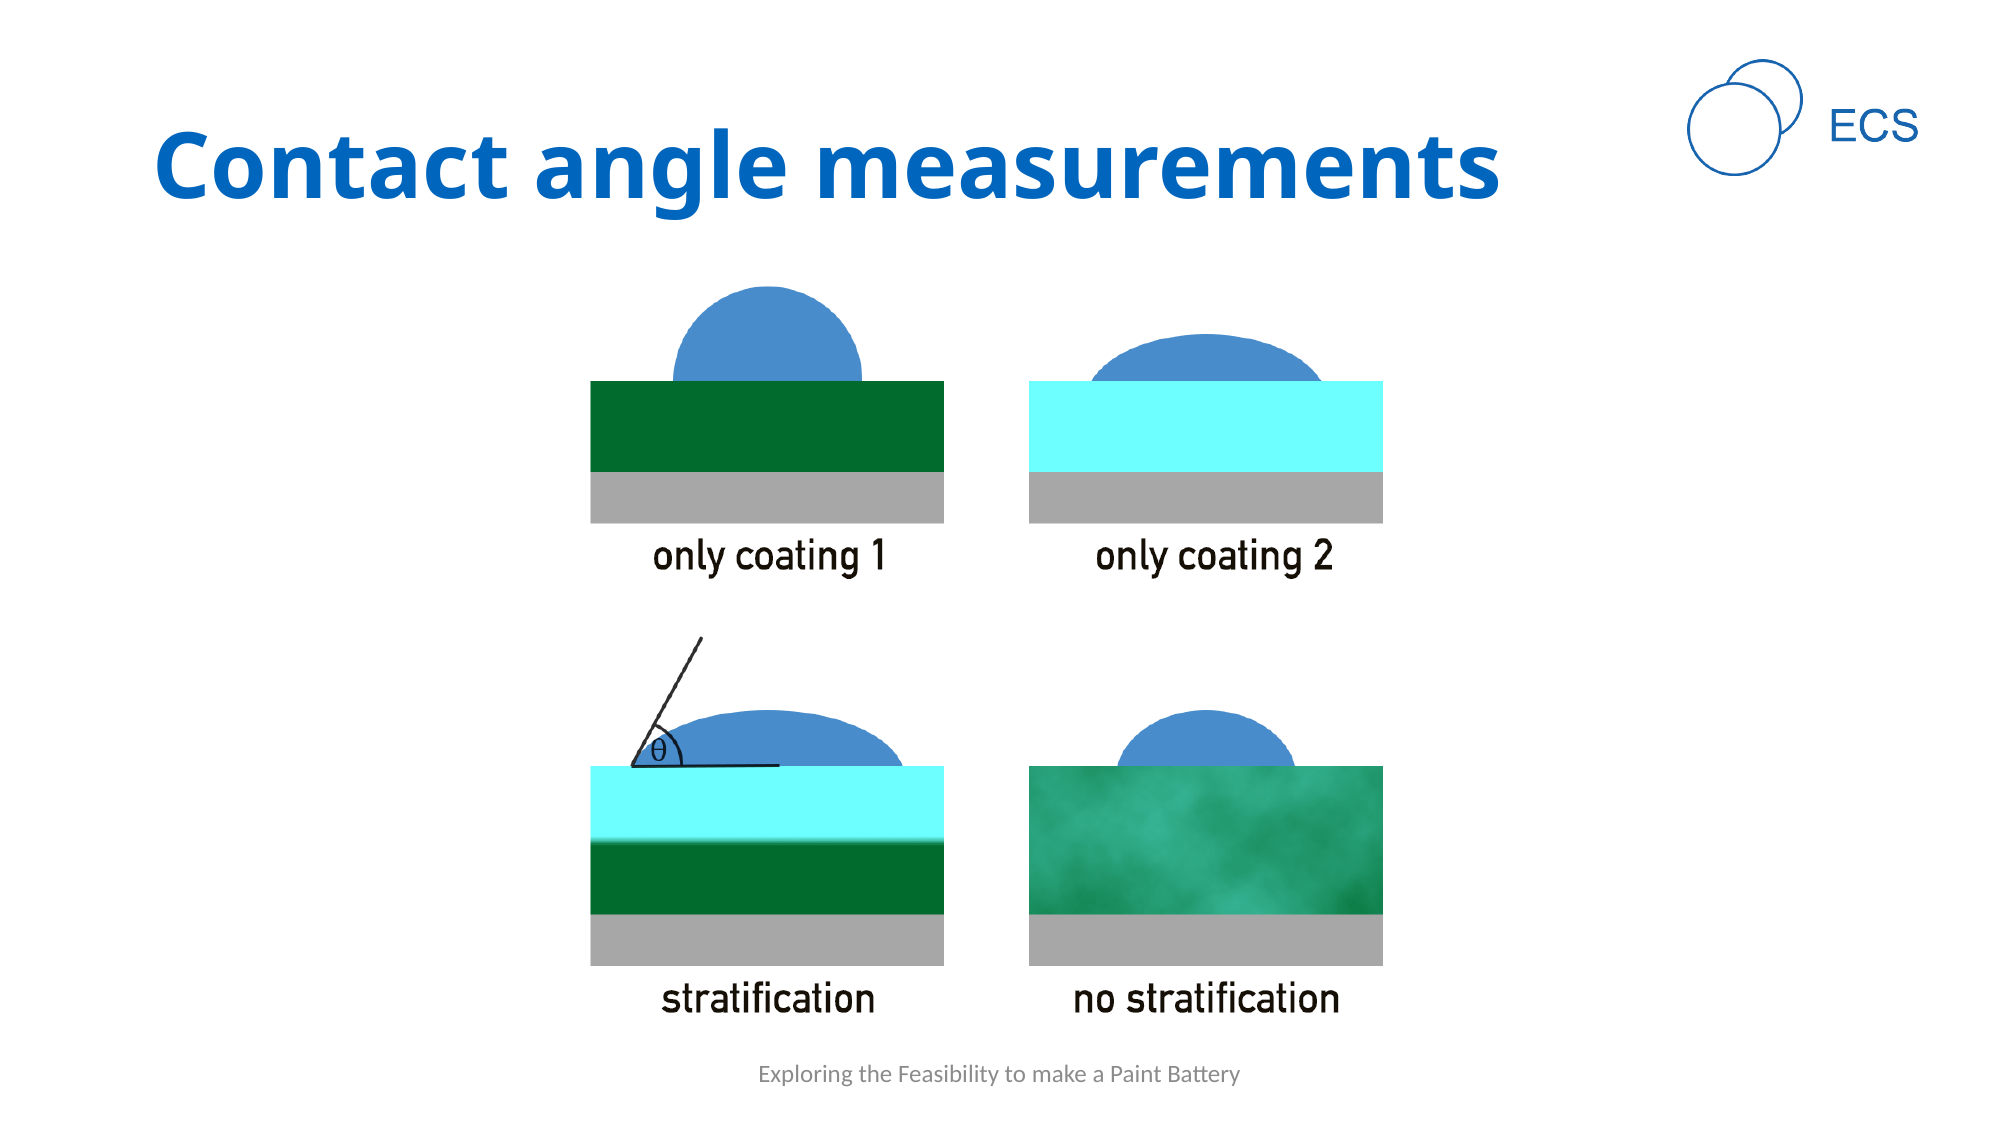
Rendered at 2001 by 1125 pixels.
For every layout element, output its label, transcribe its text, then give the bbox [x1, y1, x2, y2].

picture [1687, 59, 1920, 176]
picture [543, 251, 1456, 1043]
title Contact angle measurements [137, 59, 1863, 278]
footer Exploring the Feasibility to make a Paint Battery [662, 1043, 1338, 1103]
